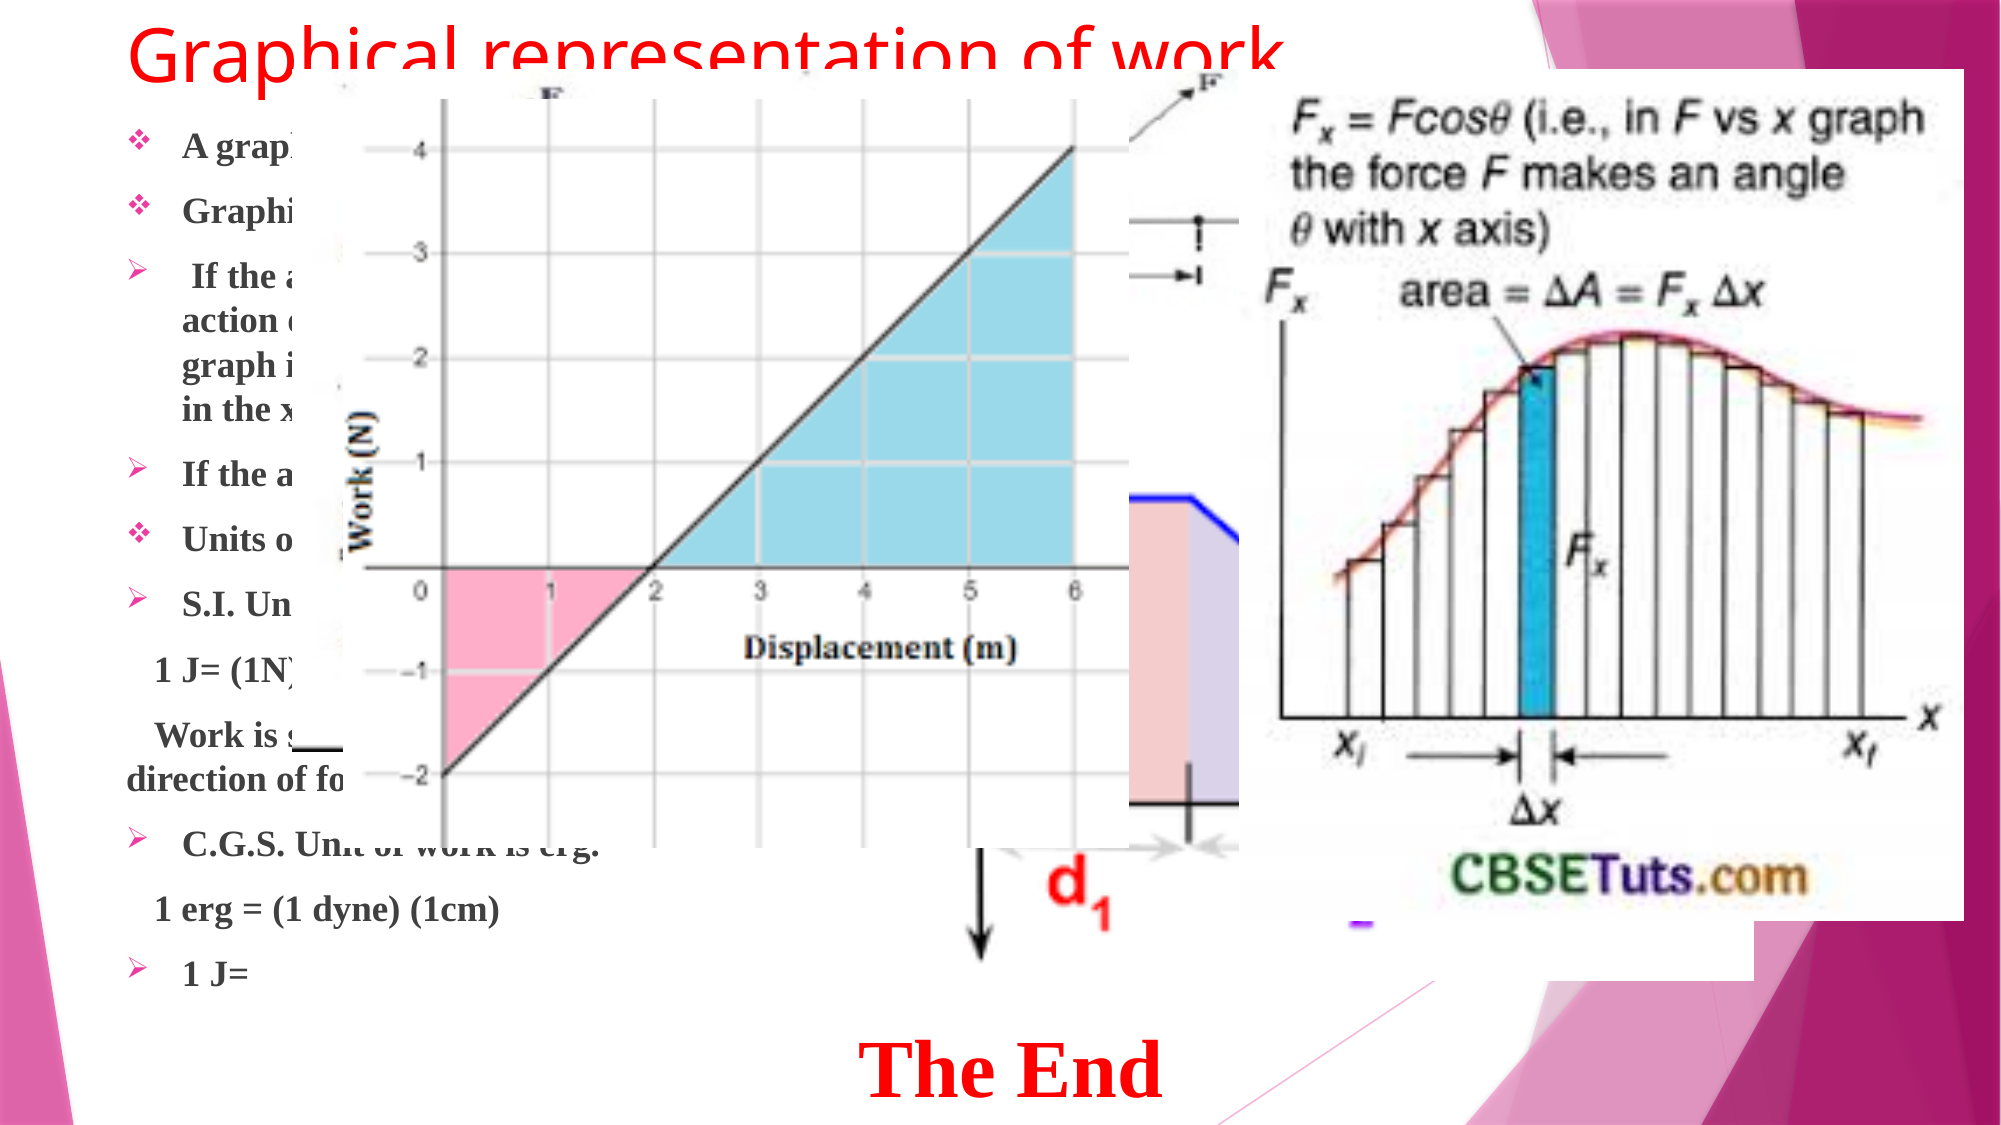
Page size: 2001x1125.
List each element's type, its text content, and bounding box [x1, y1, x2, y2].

picture [291, 69, 1965, 982]
title Graphical representation of work [111, 0, 1522, 114]
